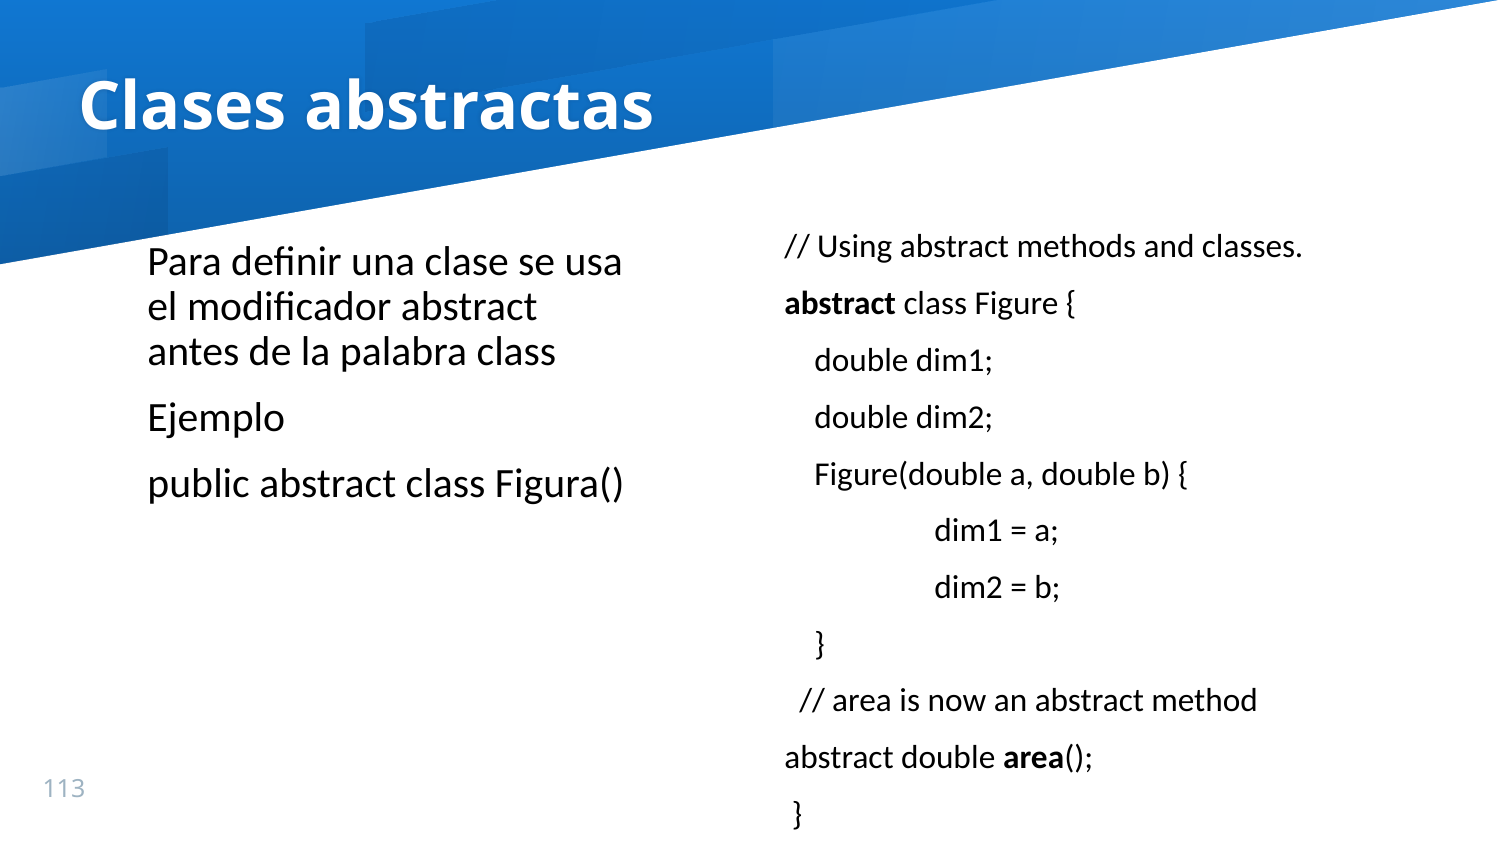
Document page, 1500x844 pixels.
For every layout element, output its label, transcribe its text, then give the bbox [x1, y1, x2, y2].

text_box // Using abstract methods and classes. abstract class Figure { double dim1; double dim2; Figure(double a, double b) { dim1 = a; dim2 = b; } // area is now an abstract method abstract double area(); } [740, 214, 1391, 750]
text_box Para definir una clase se usa el modificador abstract antes de la palabra class Ejemplo public abstract class Figura() [103, 224, 642, 760]
slide_number ‹#› [42, 766, 122, 807]
title Clases abstractas [78, 21, 1136, 184]
